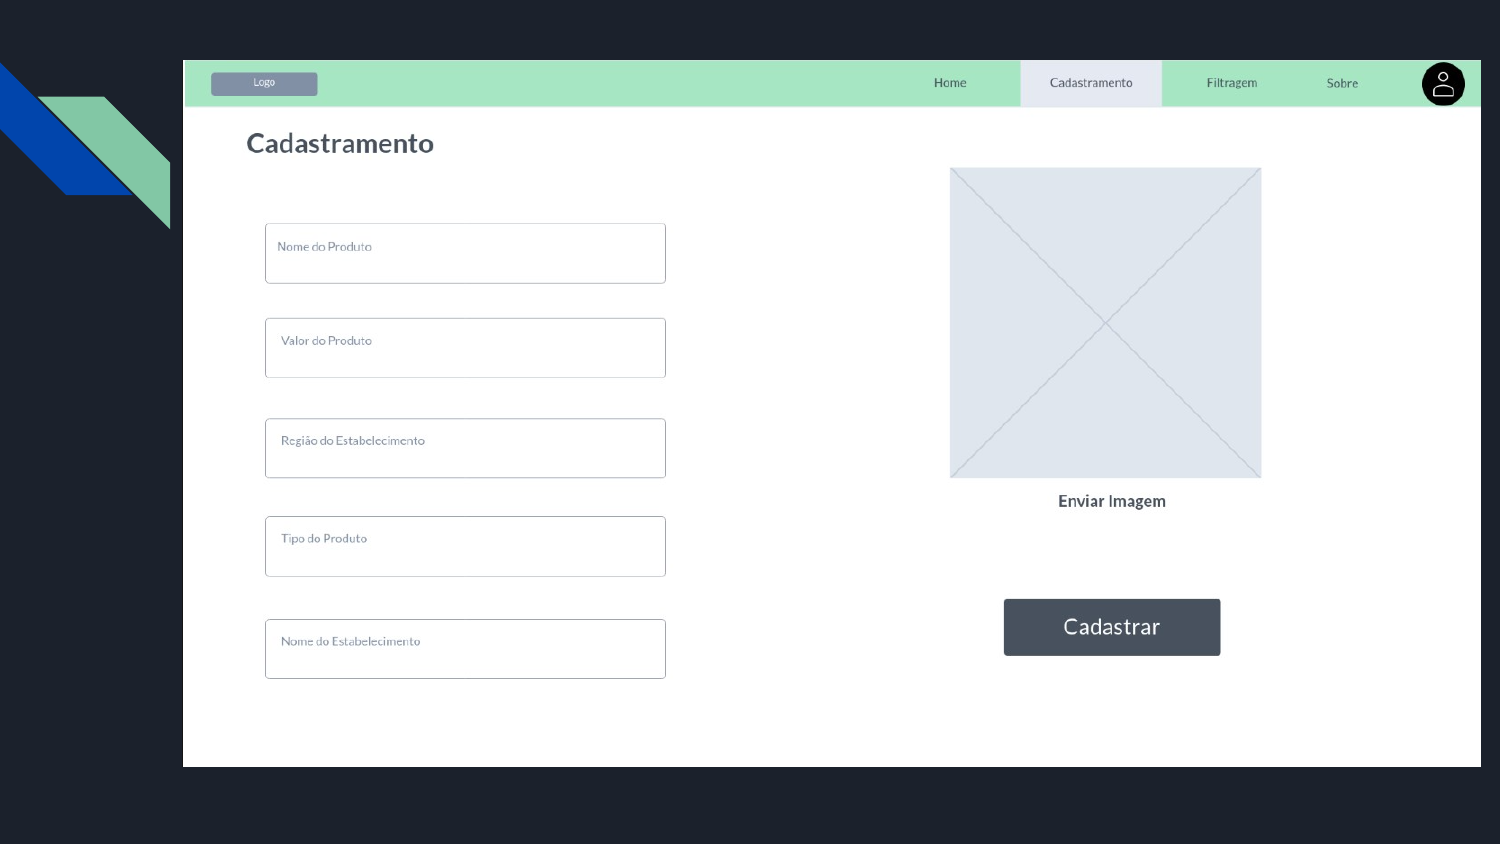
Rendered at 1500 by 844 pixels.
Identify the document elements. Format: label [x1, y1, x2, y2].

picture [182, 60, 1481, 767]
